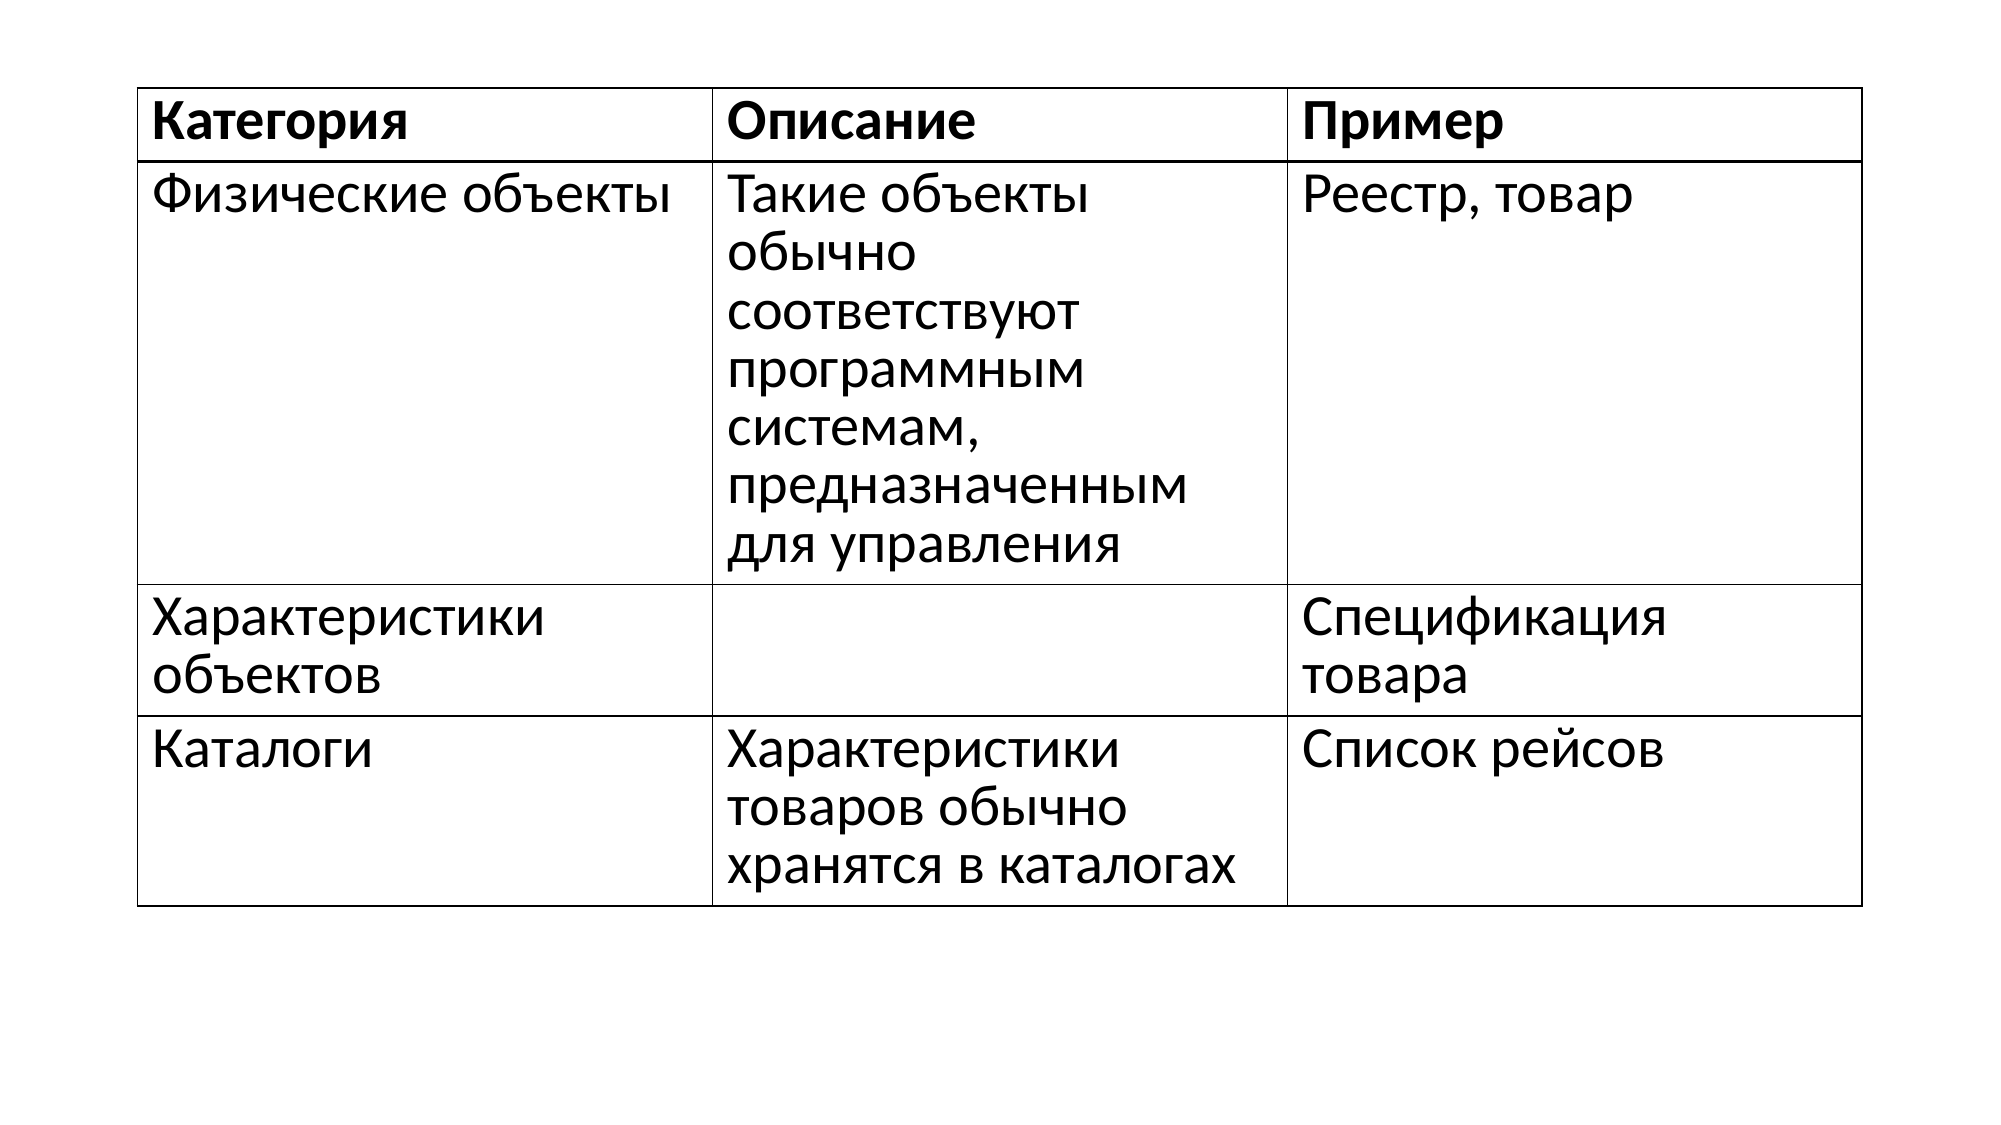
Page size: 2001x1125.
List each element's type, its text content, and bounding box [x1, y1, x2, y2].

table_cell Характеристики товаров обычно хранятся в каталогах [713, 717, 1287, 905]
table_cell [713, 585, 1287, 715]
table_cell Физические объекты [138, 163, 712, 584]
table_header Категория [138, 89, 712, 160]
table_header Пример [1288, 89, 1861, 160]
table_cell Реестр, товар [1288, 163, 1861, 584]
table_header Описание [713, 89, 1287, 160]
table_cell Характеристики объектов [138, 585, 712, 715]
table_cell Список рейсов [1288, 717, 1861, 905]
table_cell Каталоги [138, 717, 712, 905]
table_cell Спецификация товара [1288, 585, 1861, 715]
table_cell Такие объекты обычно соответствуют программным системам, предназначенным для управления [713, 163, 1287, 584]
